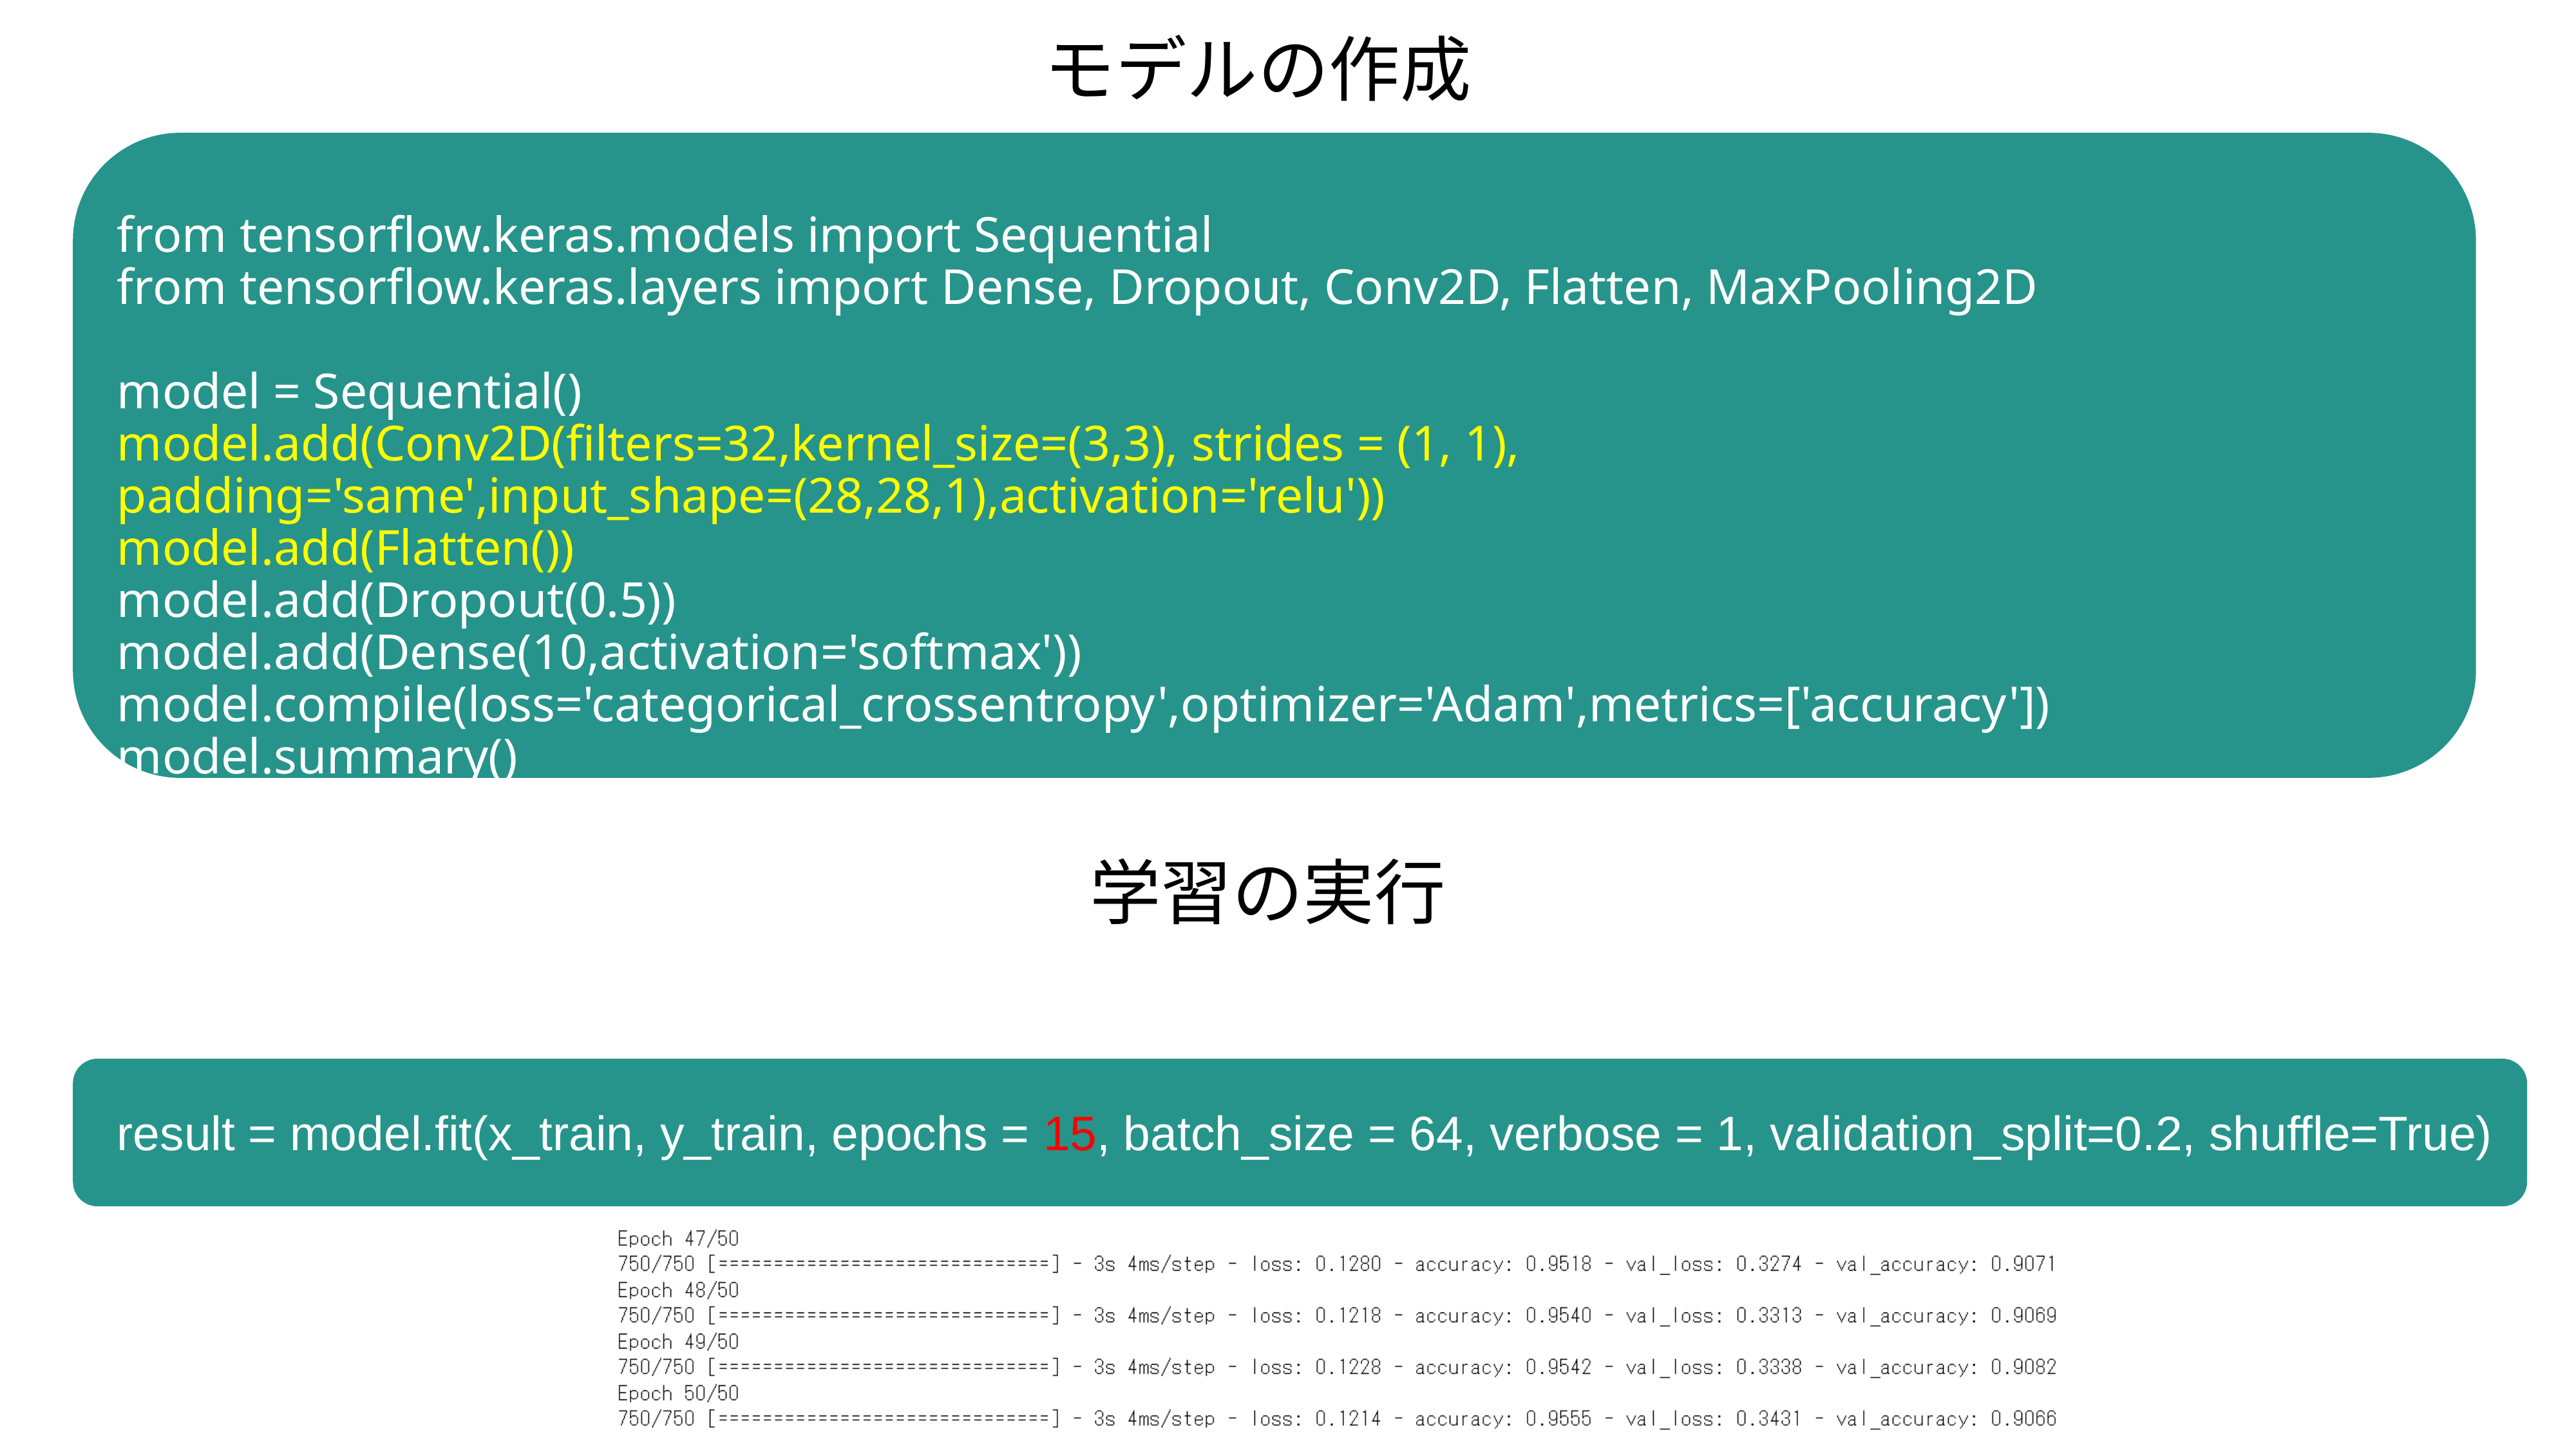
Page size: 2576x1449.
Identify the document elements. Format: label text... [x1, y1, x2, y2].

text_box from tensorflow.keras.models import Sequential from tensorflow.keras.layers import Dense, Dropout, Conv2D, Flatten, MaxPooling2D model = Sequential() model.add(Conv2D(filters=32,kernel_size=(3,3), strides = (1, 1), padding='same',input_shape=(28,28,1),activation='relu')) model.add(Flatten()) model.add(Dropout(0.5)) model.add(Dense(10,activation='softmax')) model.compile(loss='categorical_crossentropy',optimizer='Adam',metrics=['accuracy']) model.summary() [108, 205, 2576, 790]
text_box result = model.fit(x_train, y_train, epochs = 15, batch_size = 64, verbose = 1, validation_split=0.2, shuffle=True) [108, 1104, 2526, 1166]
text_box [73, 133, 2470, 750]
text_box [73, 1058, 2528, 1207]
picture [596, 1229, 2077, 1435]
text_box モデルの作成 [1039, 28, 1477, 117]
text_box 学習の実行 [1084, 851, 1452, 940]
